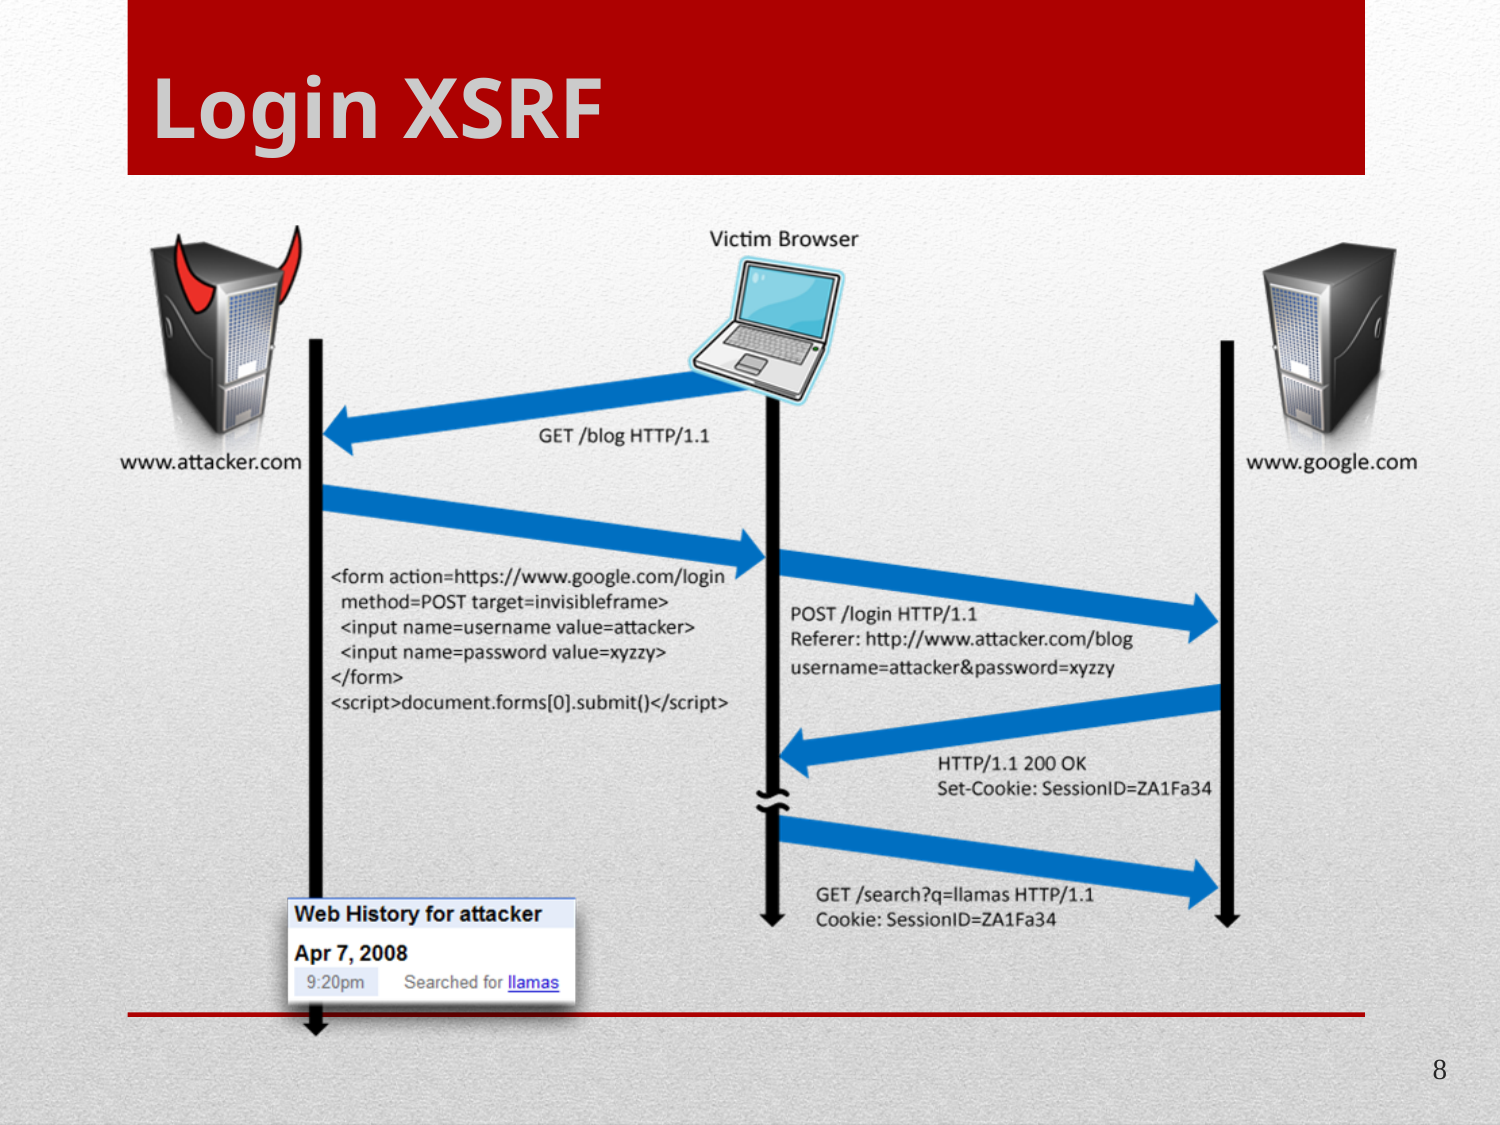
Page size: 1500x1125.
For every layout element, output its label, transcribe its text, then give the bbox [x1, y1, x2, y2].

slide_number 8 [1337, 1037, 1463, 1098]
title Login XSRF [135, 0, 1248, 163]
picture [108, 224, 1426, 1051]
